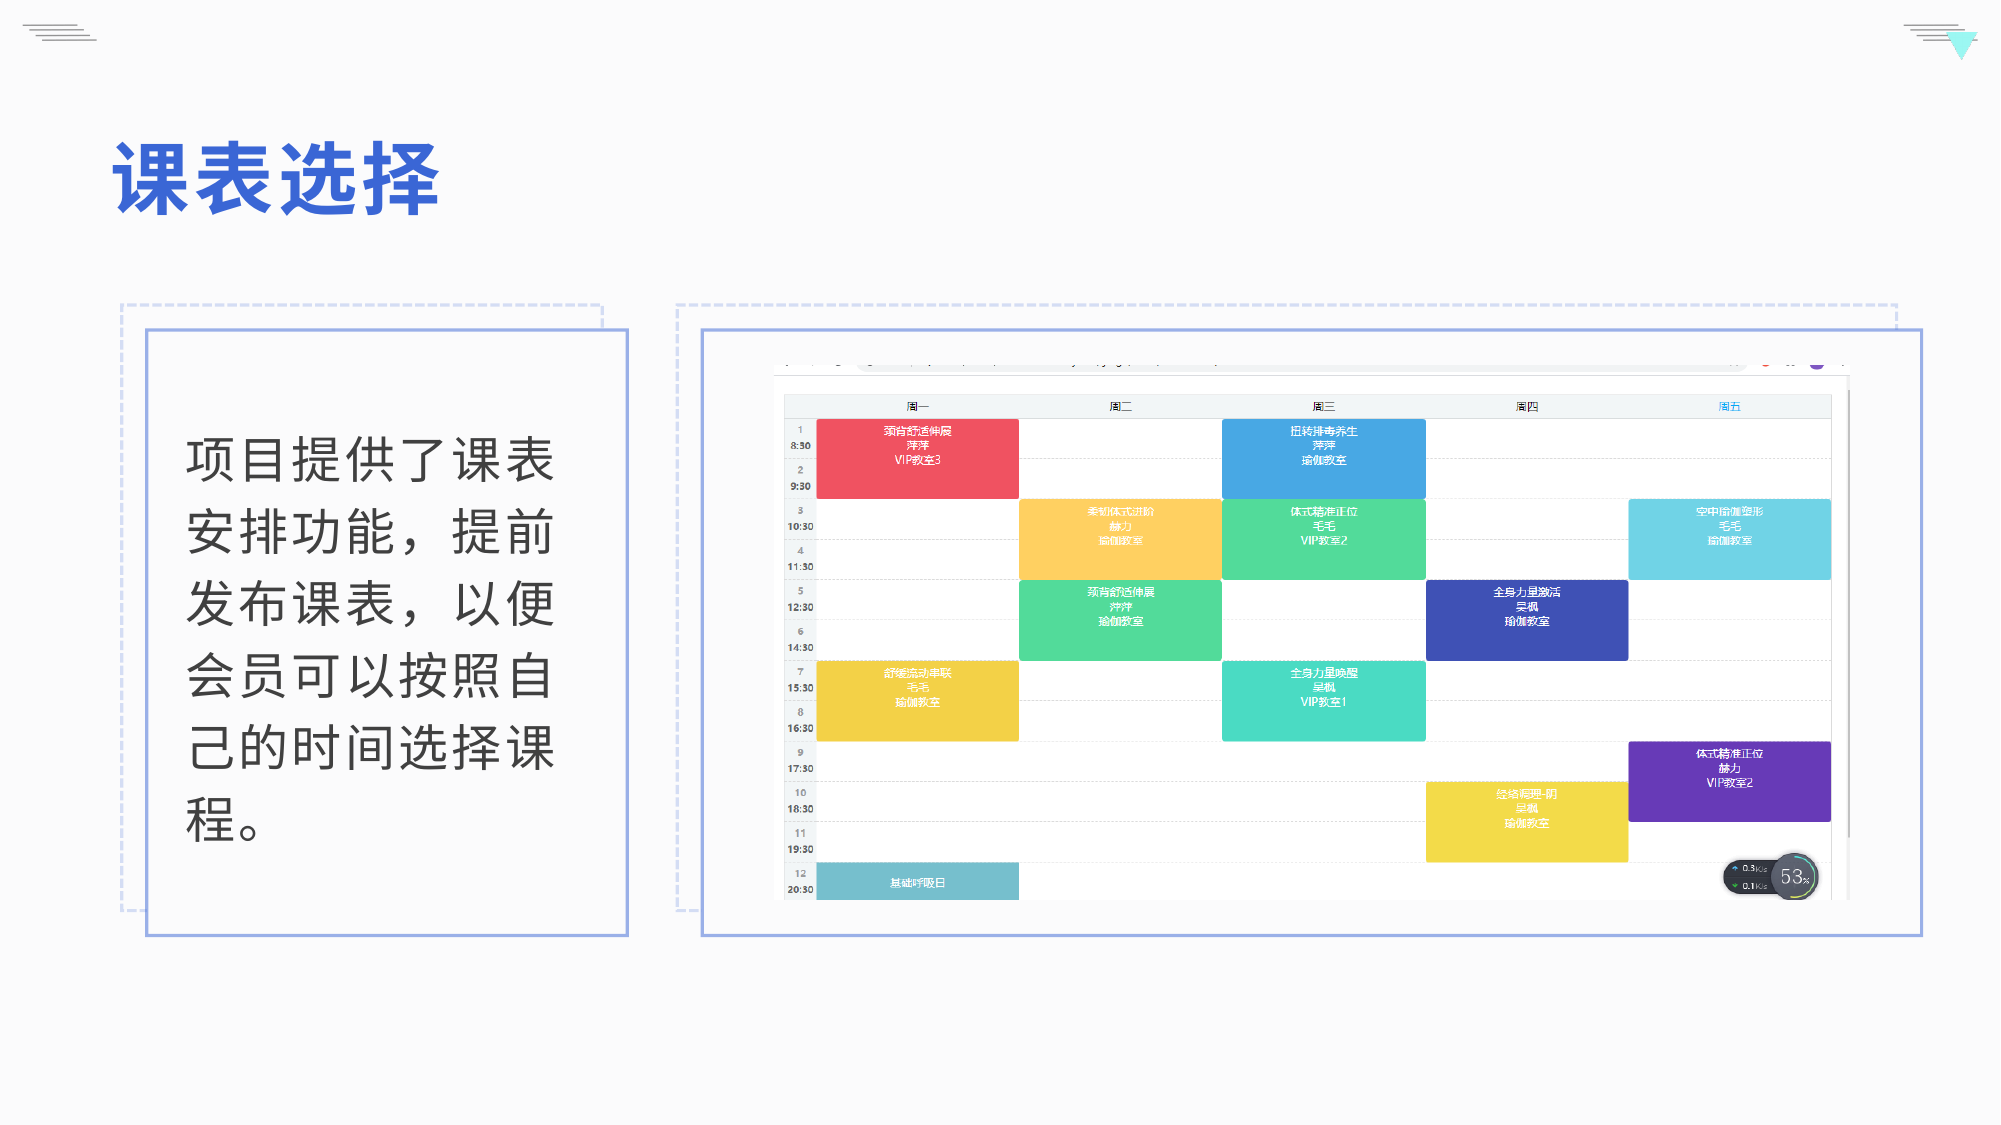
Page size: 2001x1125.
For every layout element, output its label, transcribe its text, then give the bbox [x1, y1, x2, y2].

text_box [146, 329, 628, 937]
text_box 项目提供了课表安排功能，提前发布课表，以便会员可以按照自己的时间选择课程。 [174, 365, 599, 900]
text_box [676, 304, 1898, 912]
picture [773, 365, 1850, 900]
text_box 课表选择 [99, 125, 1900, 241]
picture [0, 0, 119, 66]
picture [1881, 0, 2000, 66]
text_box [701, 329, 1923, 937]
text_box [121, 304, 603, 912]
